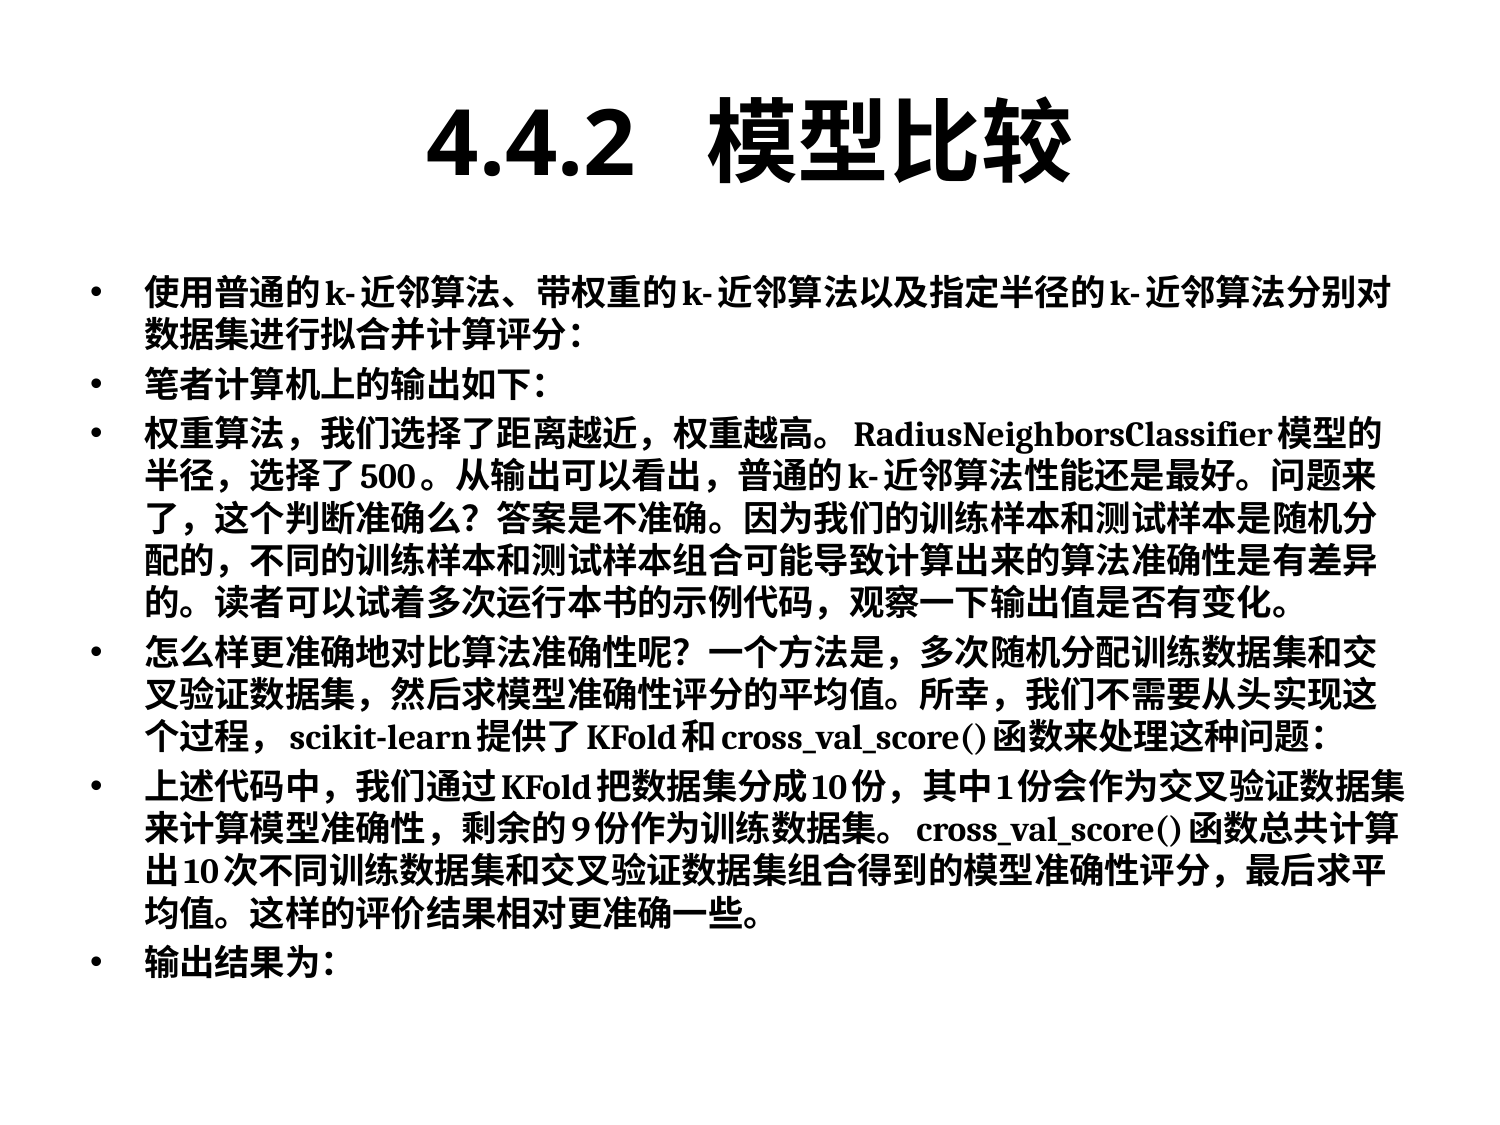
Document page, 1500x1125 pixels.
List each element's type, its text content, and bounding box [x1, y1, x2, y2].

list 使用普通的k-近邻算法、带权重的k-近邻算法以及指定半径的k-近邻算法分别对数据集进行拟合并计算评分： 笔者计算机上的输出如下： 权重算法，我们选择了距离越近，权重越高。RadiusNeighborsClassifier模型的半径，选择了500。从输出可以看出，普通的k-近邻算法性能还是最好。问题来了，这个判断准确么？答案是不准确。因为我们的训练样本和测试样本是随机分配的，不同的训练样本和测试样本组合可能导致计算出来的算法准确性是有差异的。读者可以试着多次运行本书的示例代码，观察一下输出值是否有变化。 怎么样更准确地对比算法准确性呢？一个方法是，多次随机分配训练数据集和交叉验证数据集，然后求模型准确性评分的平均值。所幸，我们不需要从头实现这个过程，scikit-learn提供了KFold和cross_val_score()函数来处理这种问题： 上述代码中，我们通过KFold把数据集分成10份，其中1份会作为交叉验证数据集来计算模型准确性，剩余的9份作为训练数据集。cross_val_score()函数总共计算出10次不同训练数据集和交叉验证数据集组合得到的模型准确性评分，最后求平均值。这样的评价结果相对更准确一些。 输出结果为： [75, 262, 1425, 1005]
title 4.4.2 模型比较 [75, 45, 1425, 233]
